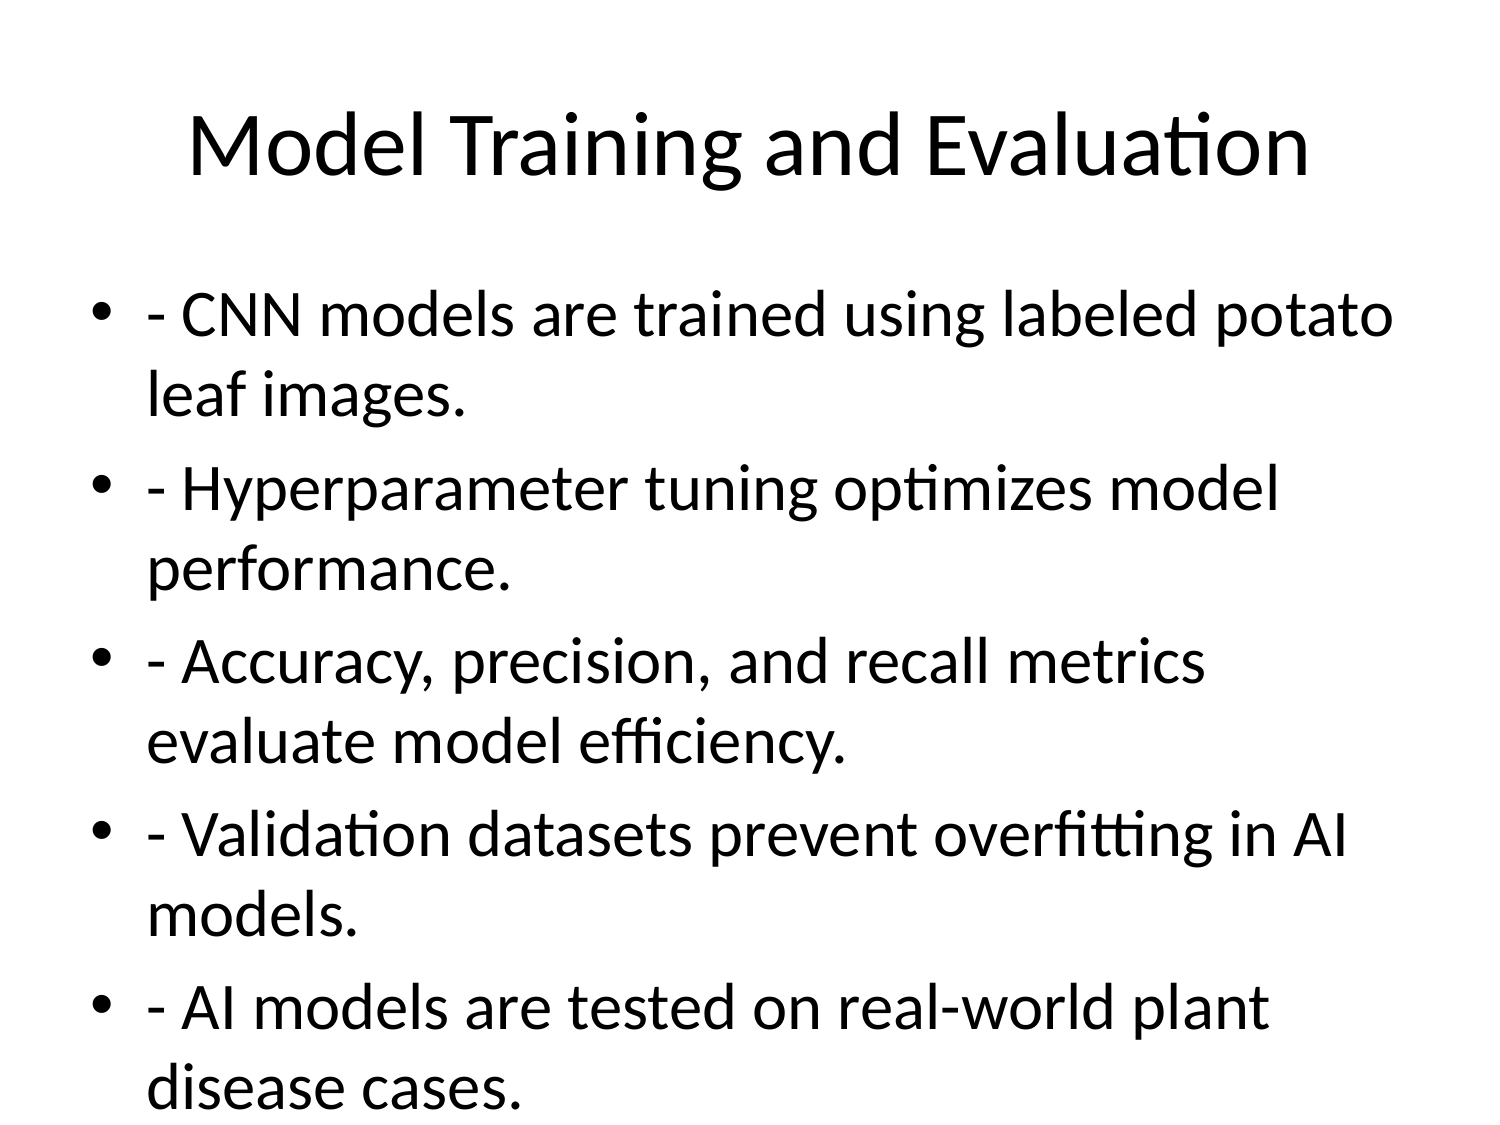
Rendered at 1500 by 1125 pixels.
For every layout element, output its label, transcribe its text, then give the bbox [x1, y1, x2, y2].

list - CNN models are trained using labeled potato leaf images. - Hyperparameter tuning optimizes model performance. - Accuracy, precision, and recall metrics evaluate model efficiency. - Validation datasets prevent overfitting in AI models. - AI models are tested on real-world plant disease cases. [75, 262, 1425, 1005]
title Model Training and Evaluation [75, 45, 1425, 233]
